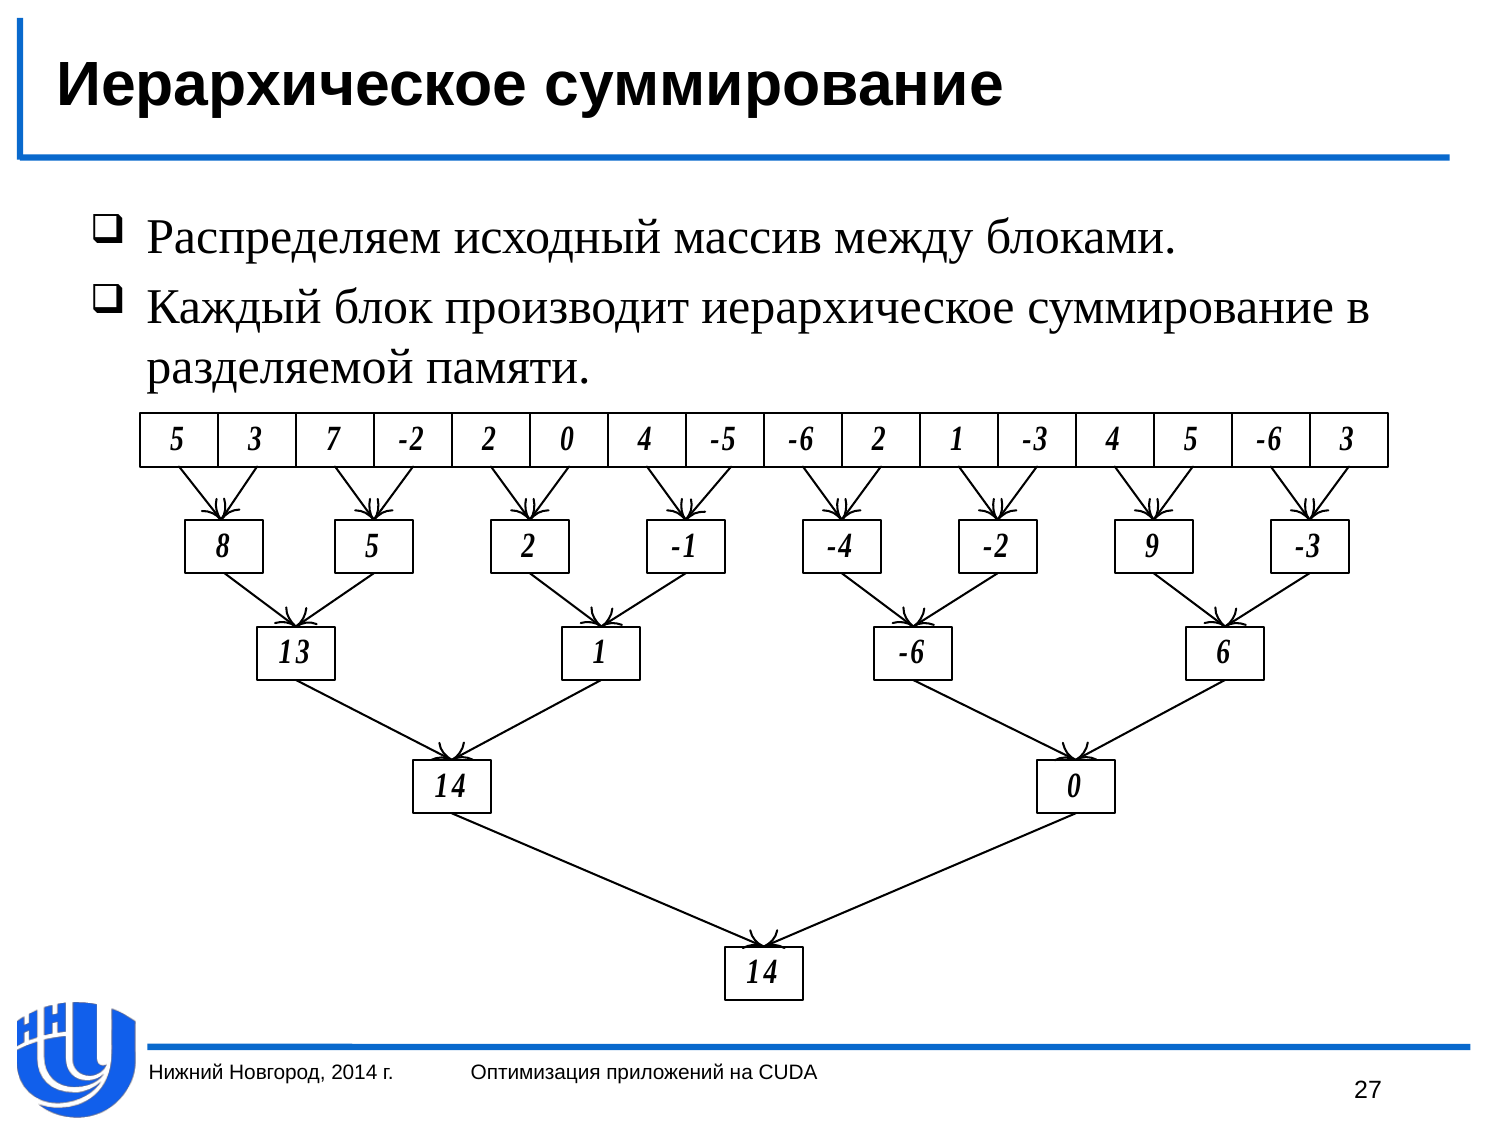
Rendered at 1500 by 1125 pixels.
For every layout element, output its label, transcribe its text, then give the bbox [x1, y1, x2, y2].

footer Оптимизация приложений на CUDA [455, 1051, 1329, 1125]
picture [17, 408, 1389, 1118]
slide_number Нижний Новгород, 2014 г. [133, 1051, 445, 1125]
list Распределяем исходный массив между блоками. Каждый блок производит иерархическое суммирование в разделяемой памяти. [74, 196, 1426, 410]
slide_number 27 [1338, 1051, 1482, 1125]
title Иерархическое суммирование [41, 33, 1417, 127]
